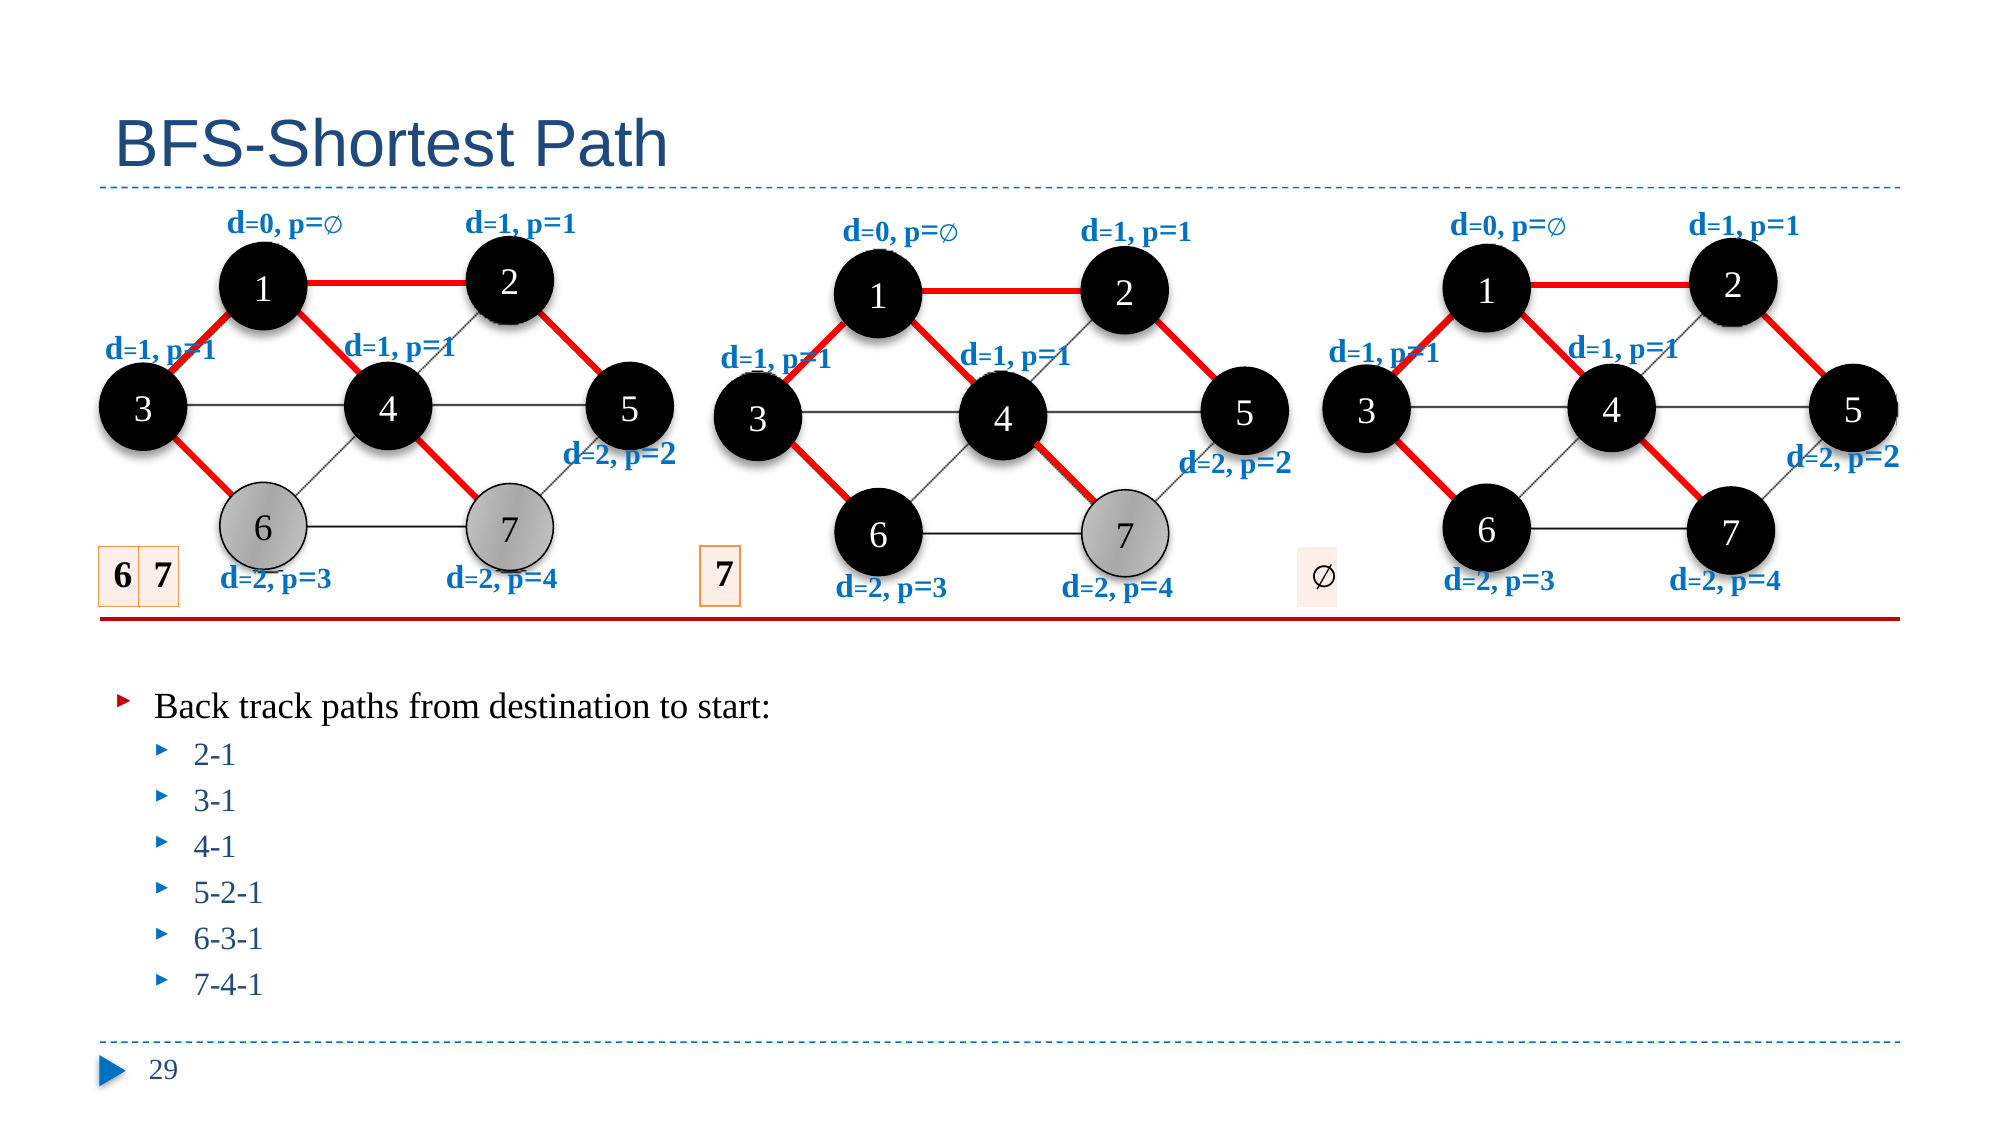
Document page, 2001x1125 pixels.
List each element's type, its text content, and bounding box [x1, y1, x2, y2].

slide_number 29 [133, 1042, 568, 1103]
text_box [1313, 194, 1979, 606]
list Back track paths from destination to start: 2-1 3-1 4-1 5-2-1 6-3-1 7-4-1 [99, 620, 1900, 1010]
title BFS-Shortest Path [99, 24, 1900, 188]
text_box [89, 192, 755, 604]
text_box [705, 200, 1308, 613]
